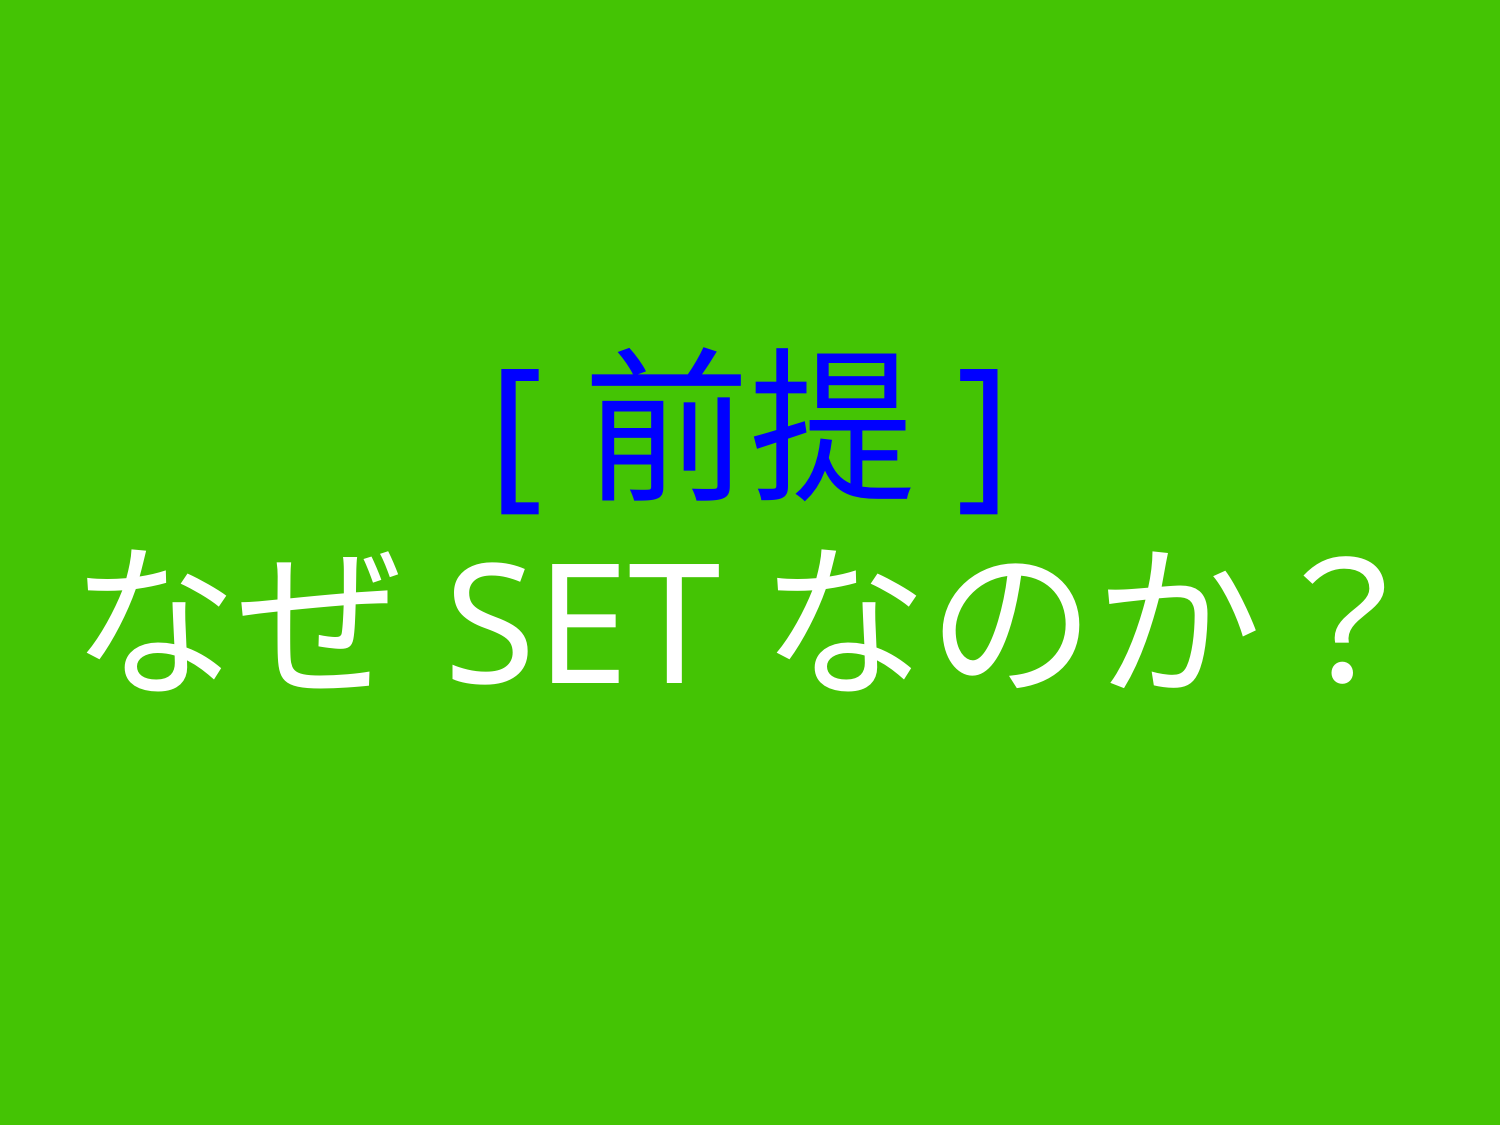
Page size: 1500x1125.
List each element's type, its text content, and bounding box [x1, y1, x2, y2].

title [前提] なぜSETなのか？ [0, 0, 1500, 1043]
